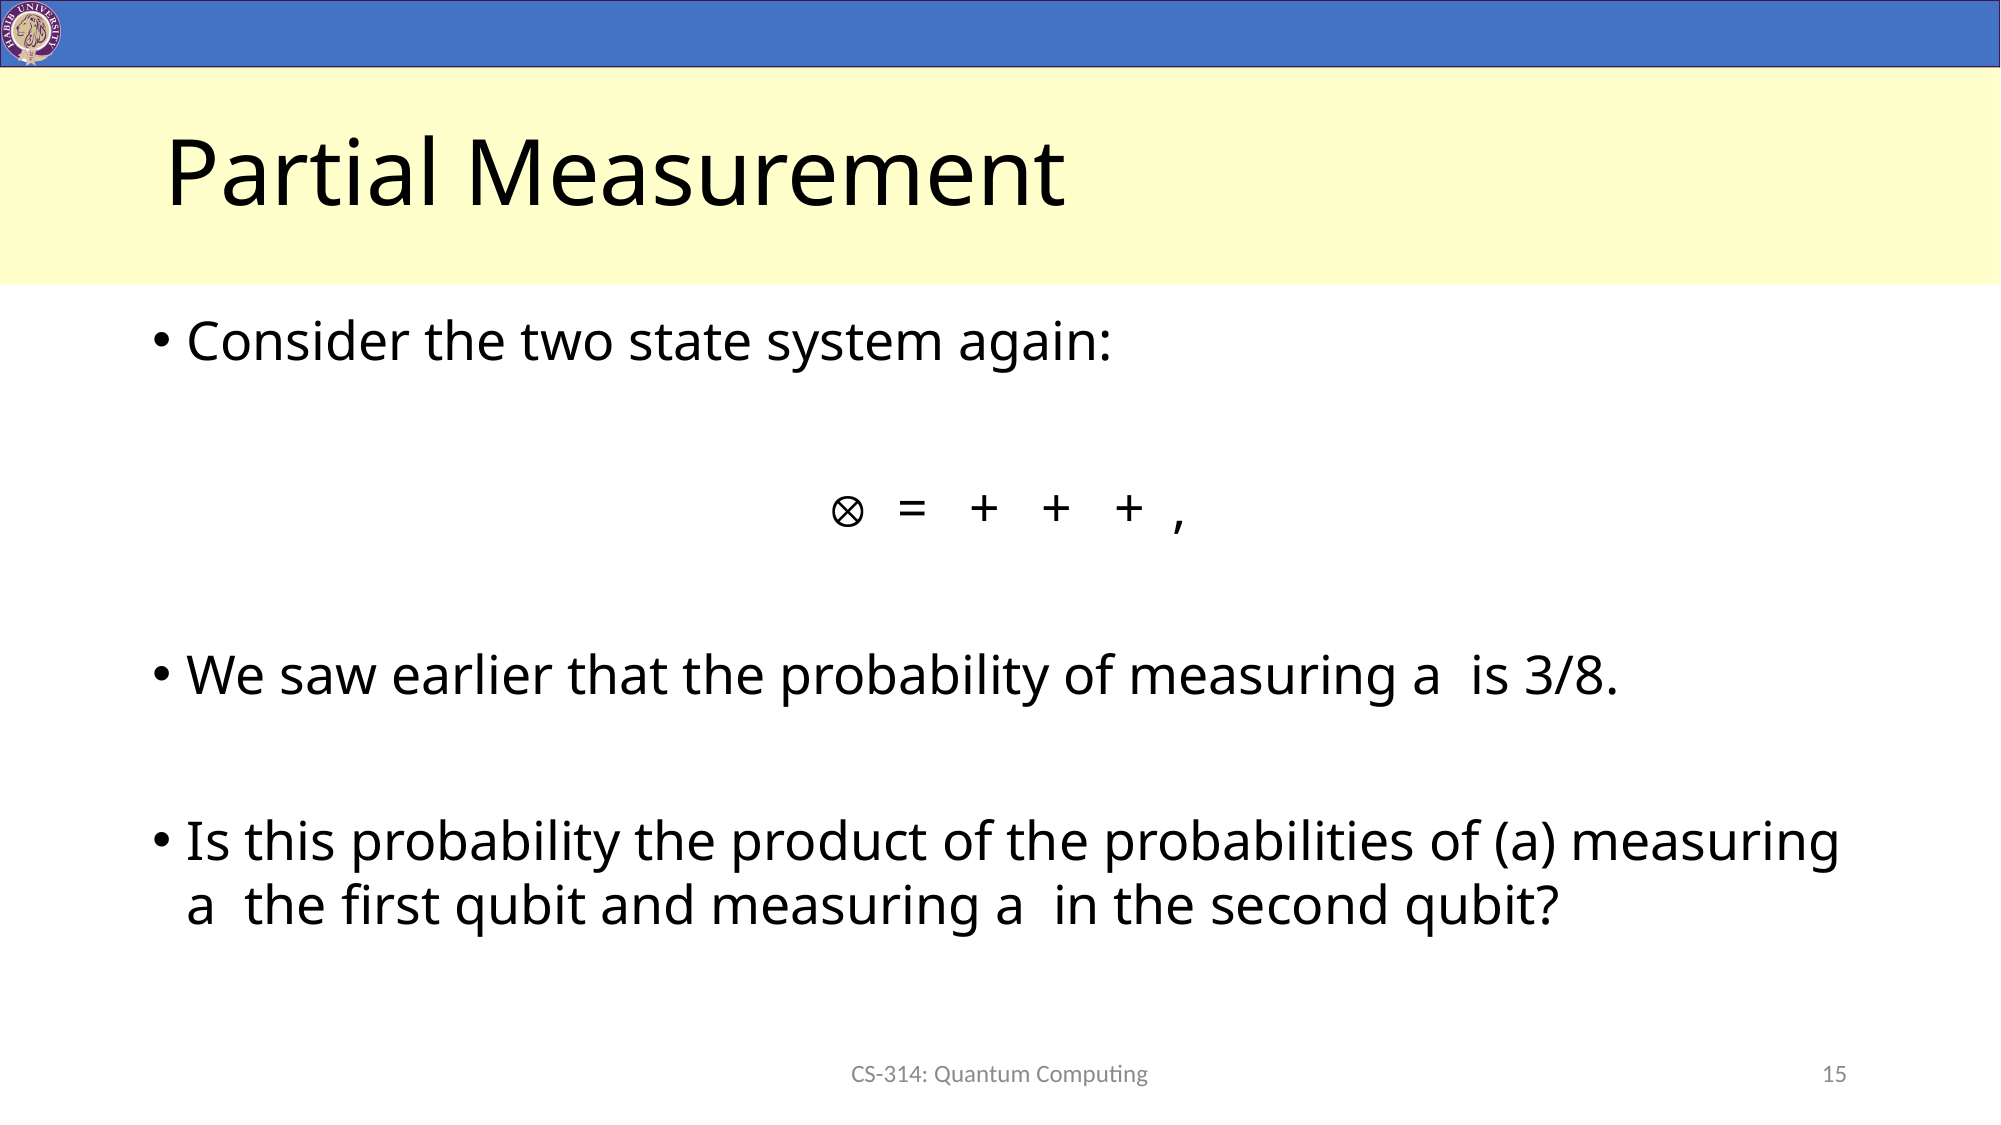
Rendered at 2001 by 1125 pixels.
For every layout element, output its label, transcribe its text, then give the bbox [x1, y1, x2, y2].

title Partial Measurement [0, 67, 2000, 285]
slide_number 15 [1412, 1042, 1863, 1103]
footer CS-314: Quantum Computing [662, 1042, 1338, 1103]
picture [1, 0, 62, 67]
